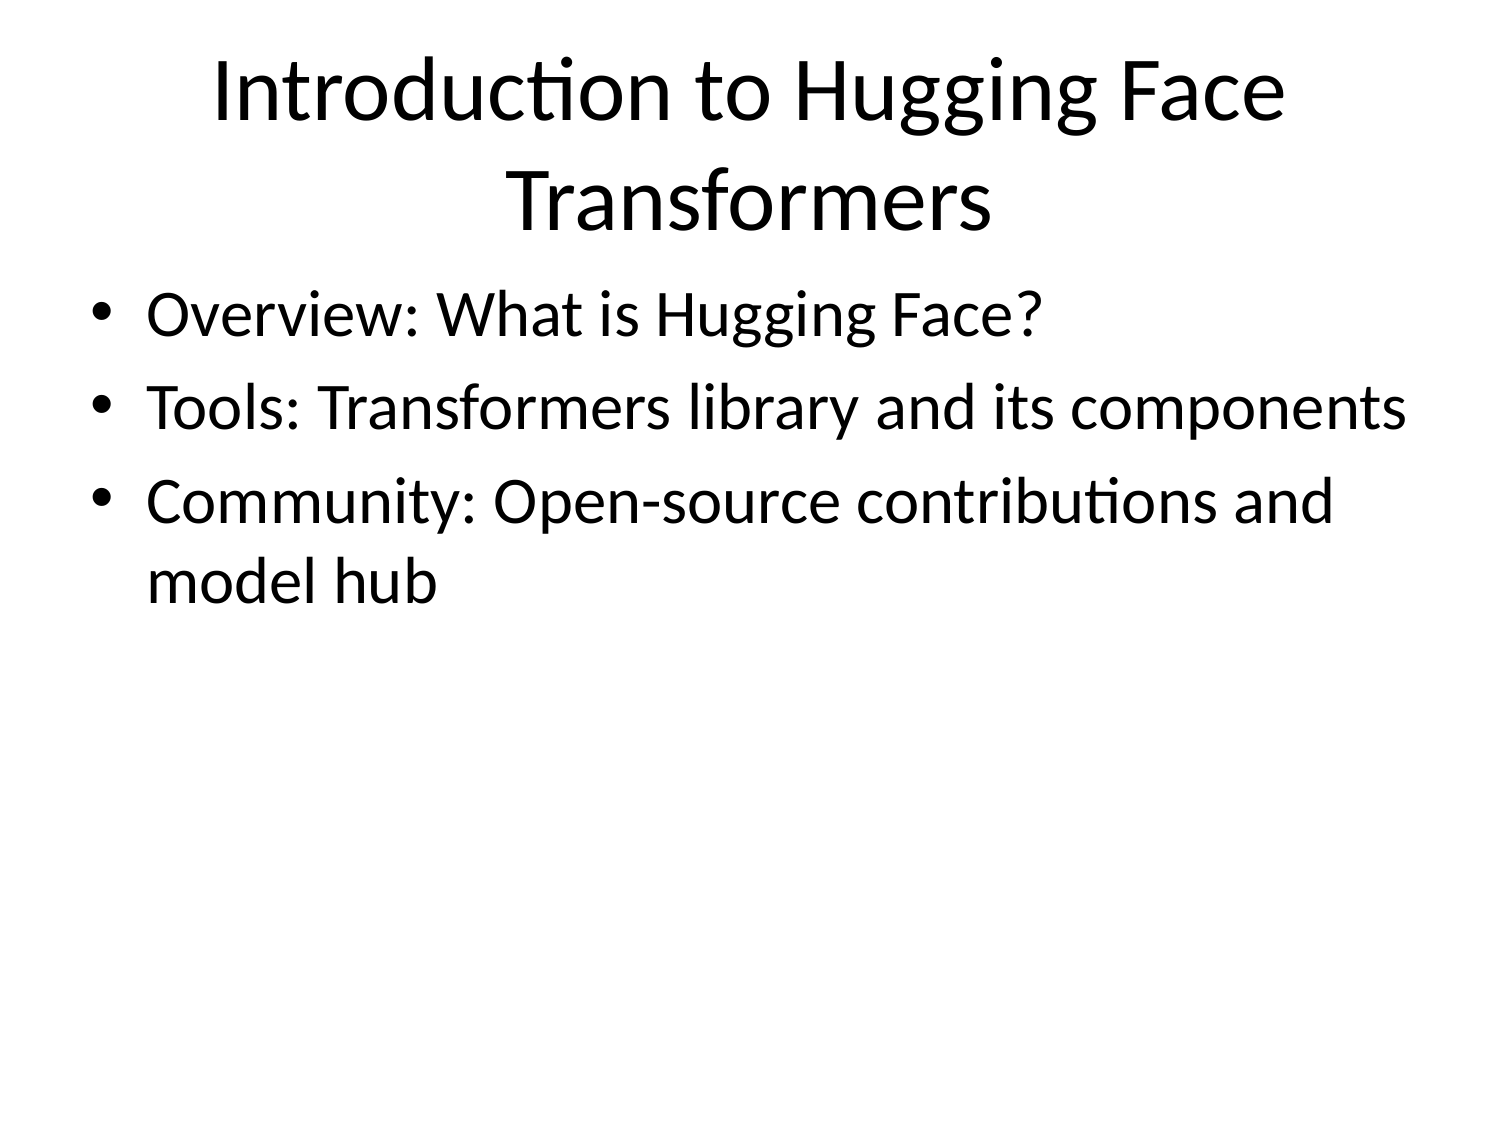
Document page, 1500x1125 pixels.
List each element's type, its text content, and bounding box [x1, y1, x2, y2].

list Overview: What is Hugging Face? Tools: Transformers library and its components Community: Open-source contributions and model hub [75, 262, 1425, 1005]
title Introduction to Hugging Face Transformers [75, 45, 1425, 233]
